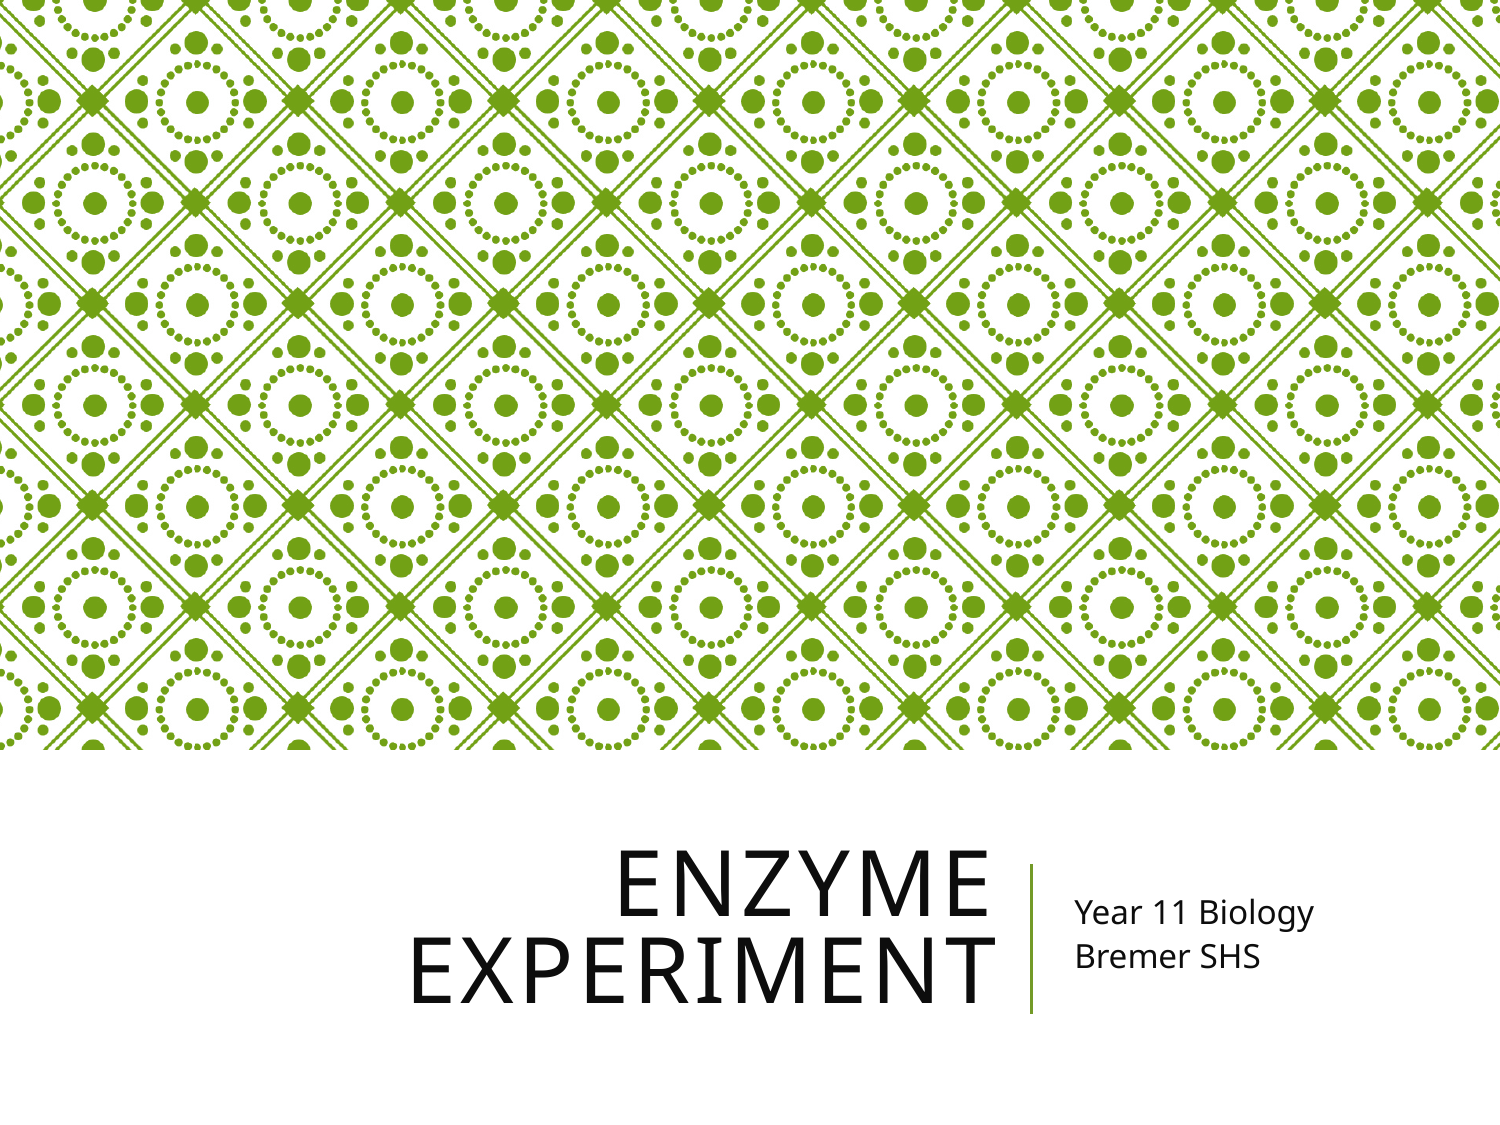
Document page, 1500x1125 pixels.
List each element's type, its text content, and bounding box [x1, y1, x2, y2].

title Enzyme experiment [56, 813, 1013, 1054]
subtitle Year 11 Biology Bremer SHS [1059, 813, 1454, 1054]
